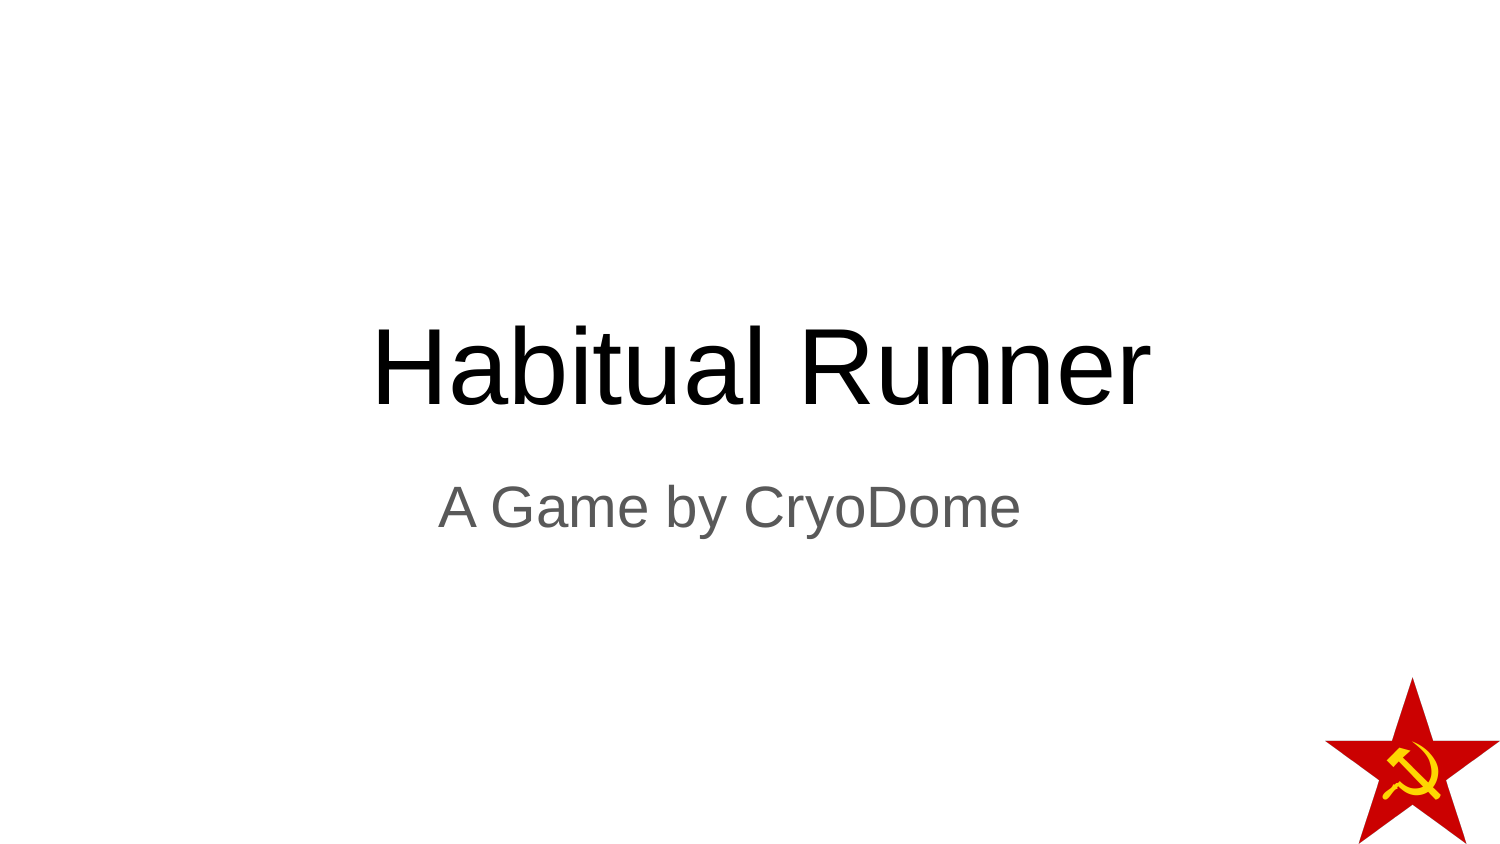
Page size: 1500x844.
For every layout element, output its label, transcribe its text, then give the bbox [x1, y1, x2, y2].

picture [1324, 677, 1500, 844]
title Habitual Runner [62, 104, 1461, 442]
subtitle A Game by CryoDome [32, 454, 1430, 585]
